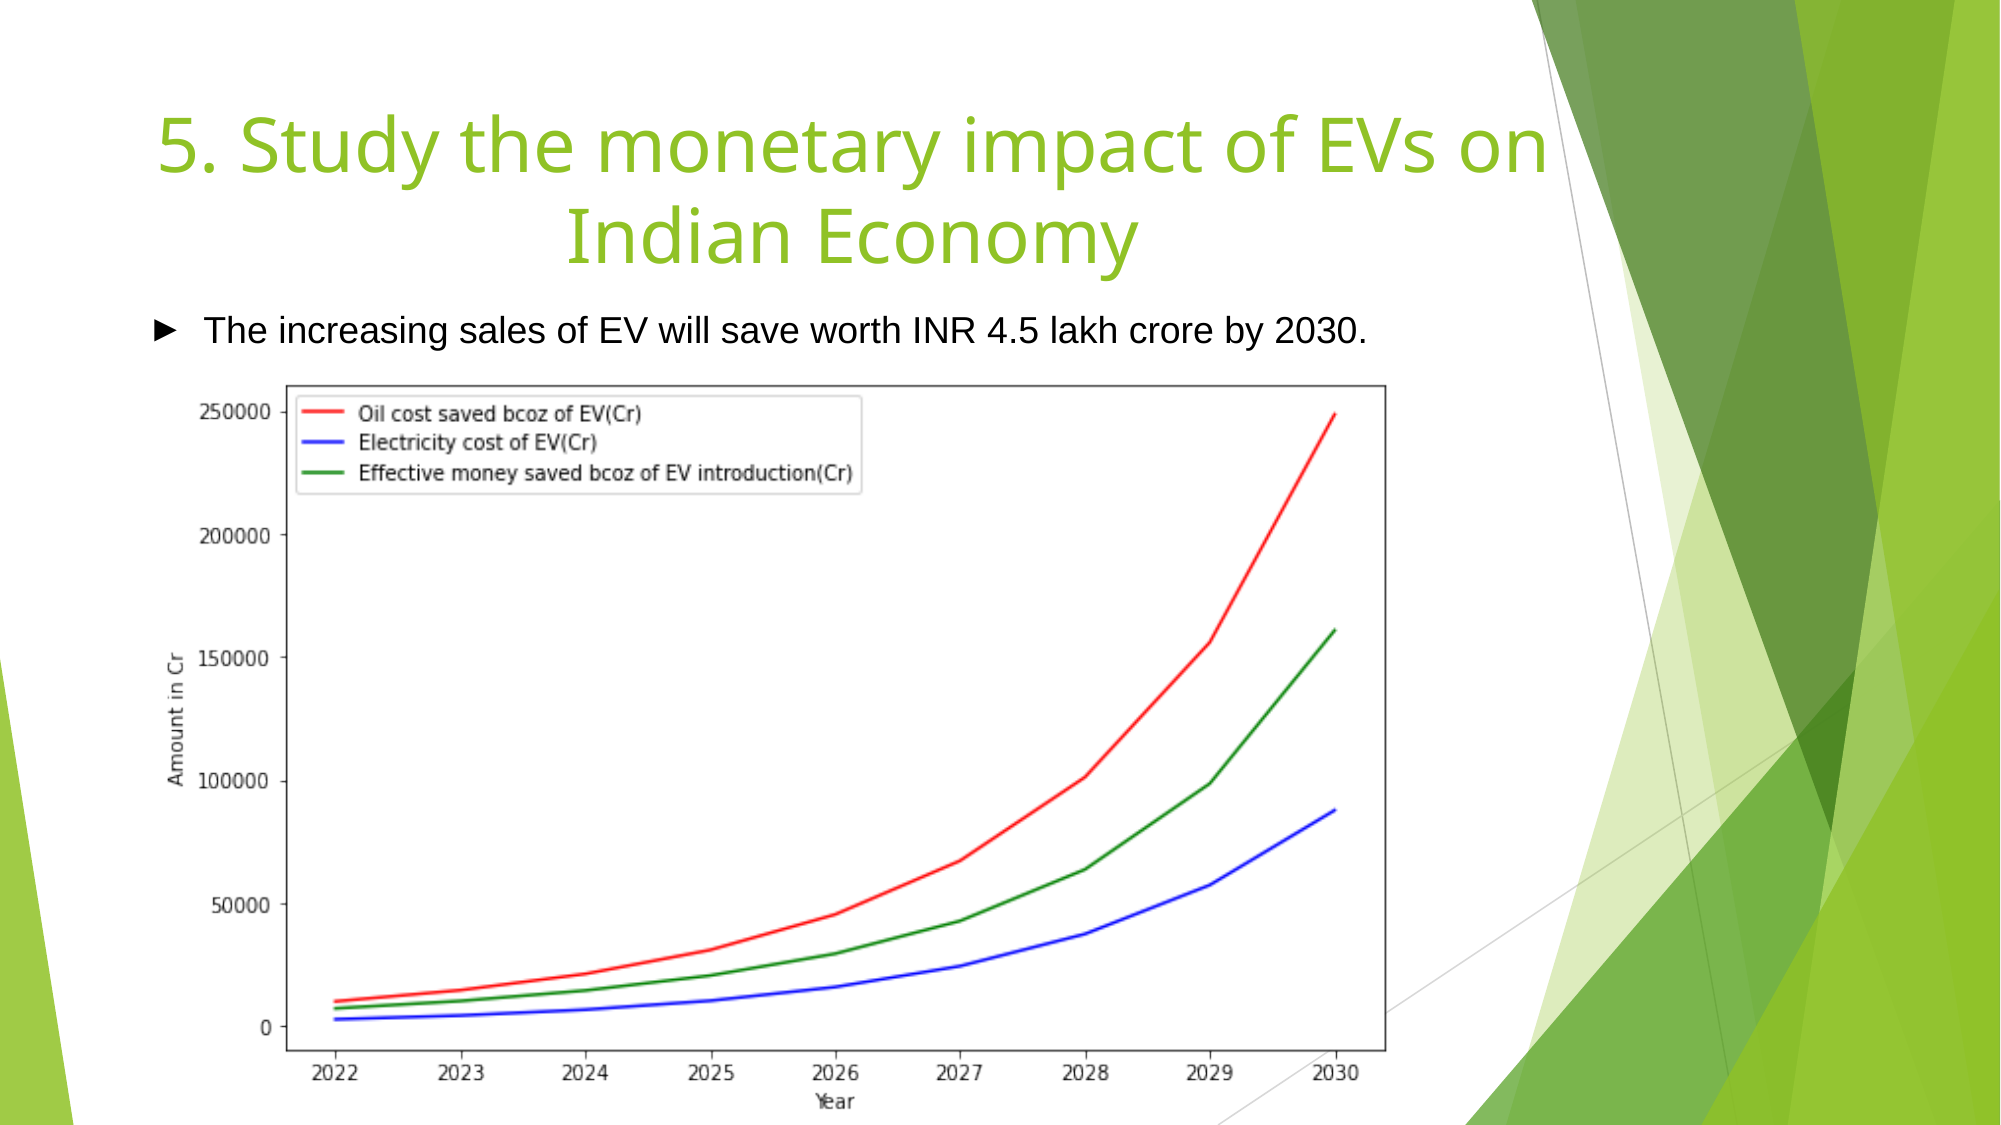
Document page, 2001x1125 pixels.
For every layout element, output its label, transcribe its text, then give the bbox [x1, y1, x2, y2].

title 5. Study the monetary impact of EVs on Indian Economy The increasing sales of EV will save worth INR 4.5 lakh crore by 2030. [113, 89, 1594, 306]
picture [156, 371, 1399, 1125]
